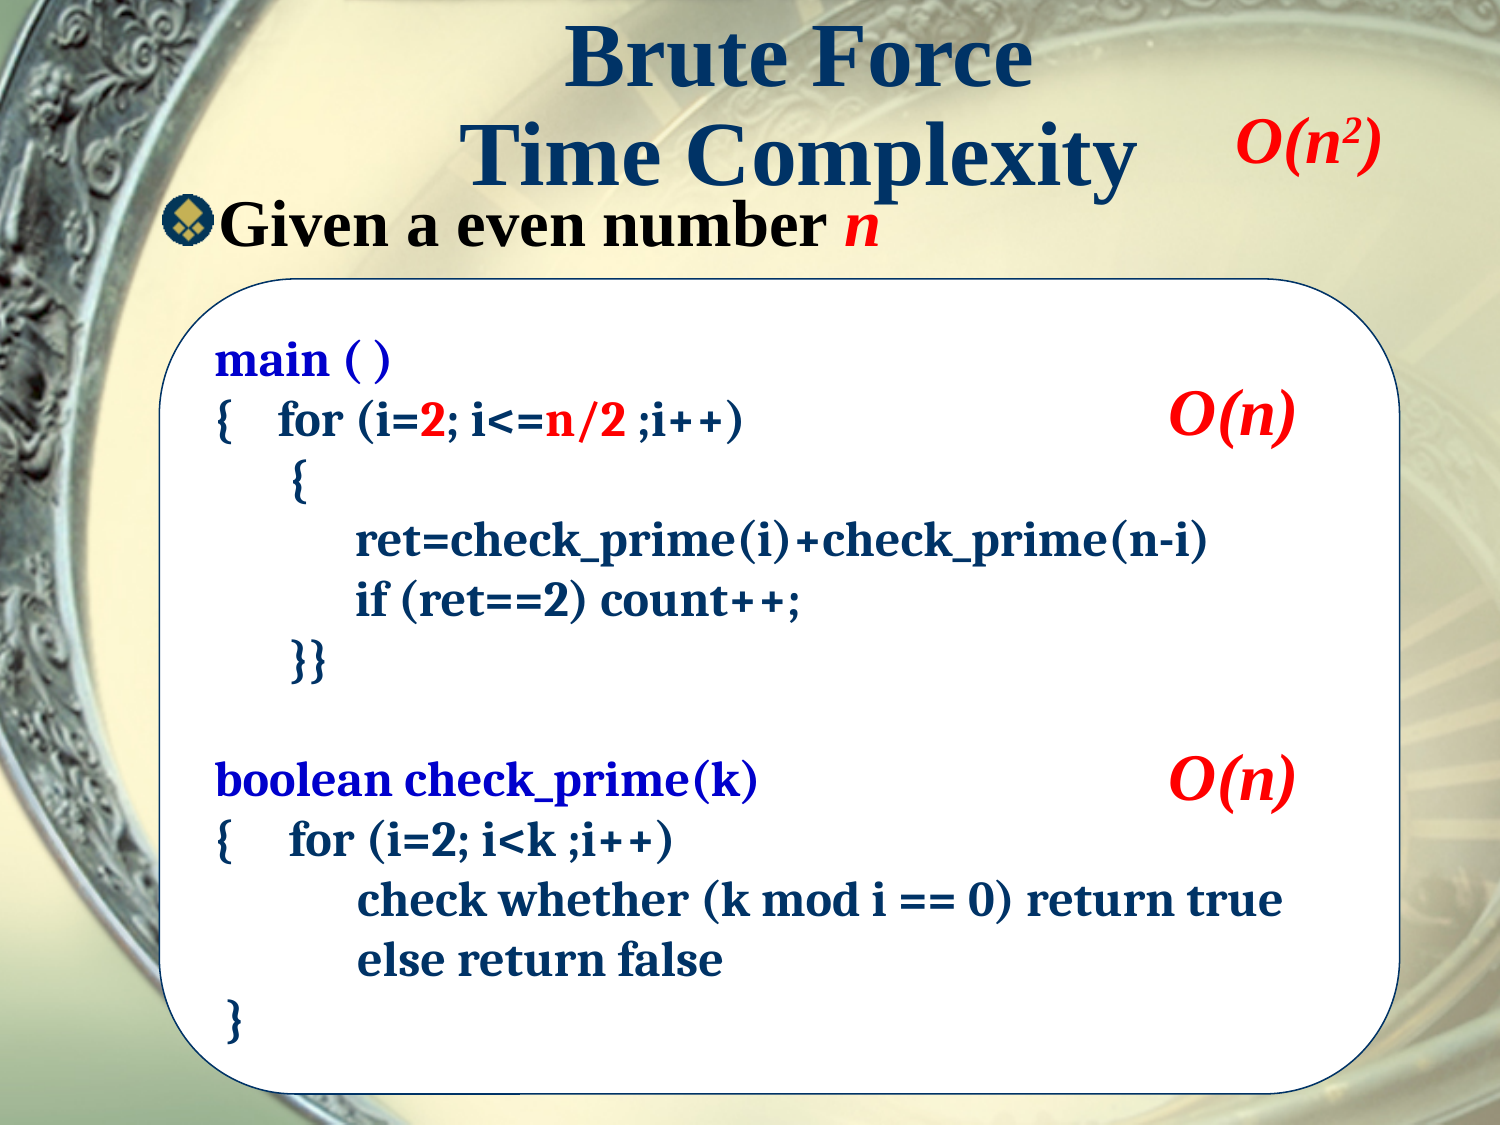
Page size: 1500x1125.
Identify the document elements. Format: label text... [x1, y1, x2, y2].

picture [0, 0, 1500, 1125]
text_box O(n2) [1220, 89, 1400, 185]
text_box O(n) [1154, 361, 1314, 457]
list Given a even number n [147, 172, 1348, 927]
text_box O(n) [1154, 726, 1314, 821]
picture [162, 194, 214, 246]
title Brute Force Time Complexity [199, 0, 1400, 138]
text_box main ( ) { for (i=2; i<=n/2 ;i++) { ret=check_prime(i)+check_prime(n-i) if (ret==2) count++; }} boolean check_prime(k) { for (i=2; i<k ;i++) check whether (k mod i == 0) return true else return false } [159, 278, 1400, 1094]
